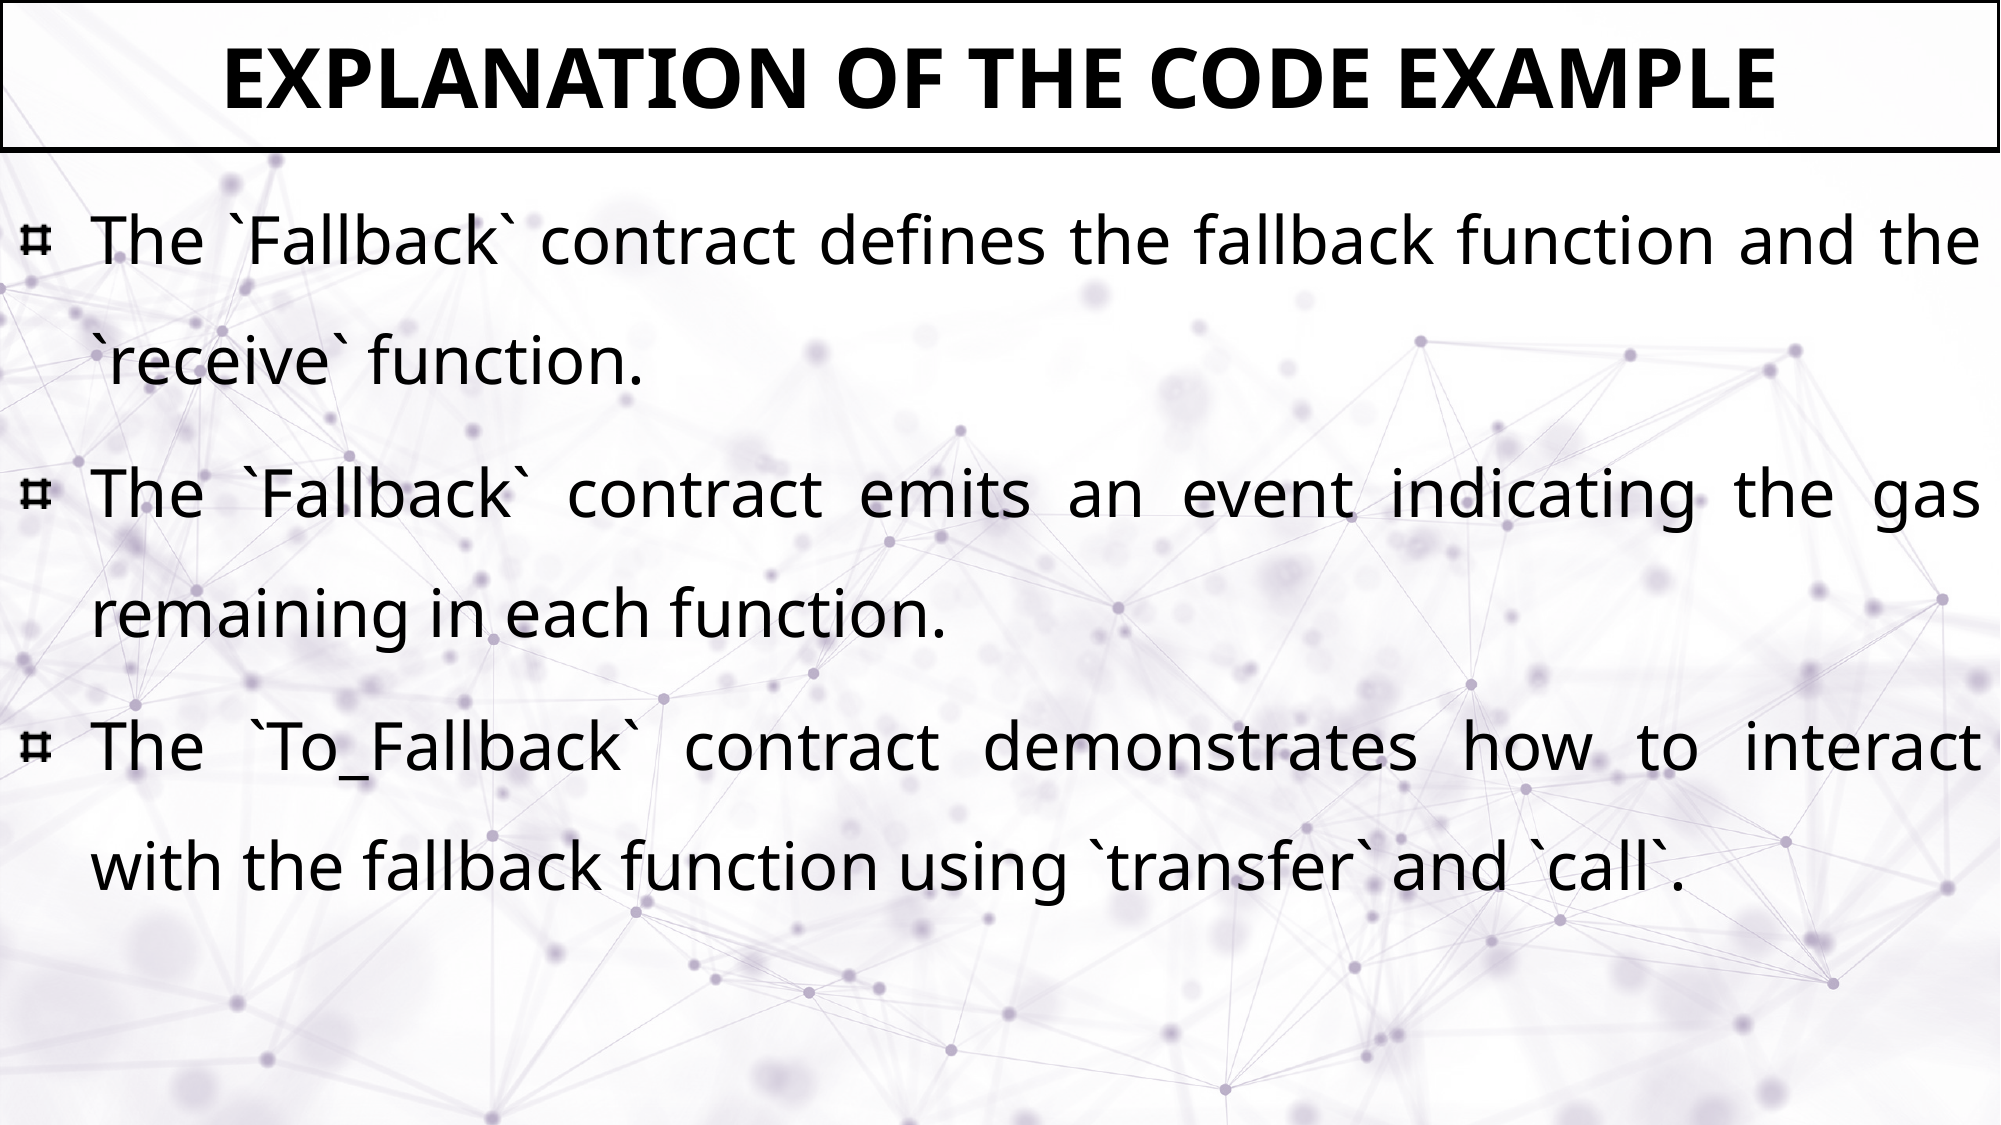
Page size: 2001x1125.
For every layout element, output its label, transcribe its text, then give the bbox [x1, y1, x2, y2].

title Explanation of the Code Example [0, 0, 2000, 150]
picture [15, 473, 51, 509]
picture [15, 219, 51, 255]
list The `Fallback` contract defines the fallback function and the `receive` function. The `Fallback` contract emits an event indicating the gas remaining in each function. The `To_Fallback` contract demonstrates how to interact with the fallback function using `transfer` and `call`. [0, 150, 2000, 1125]
picture [15, 726, 51, 762]
